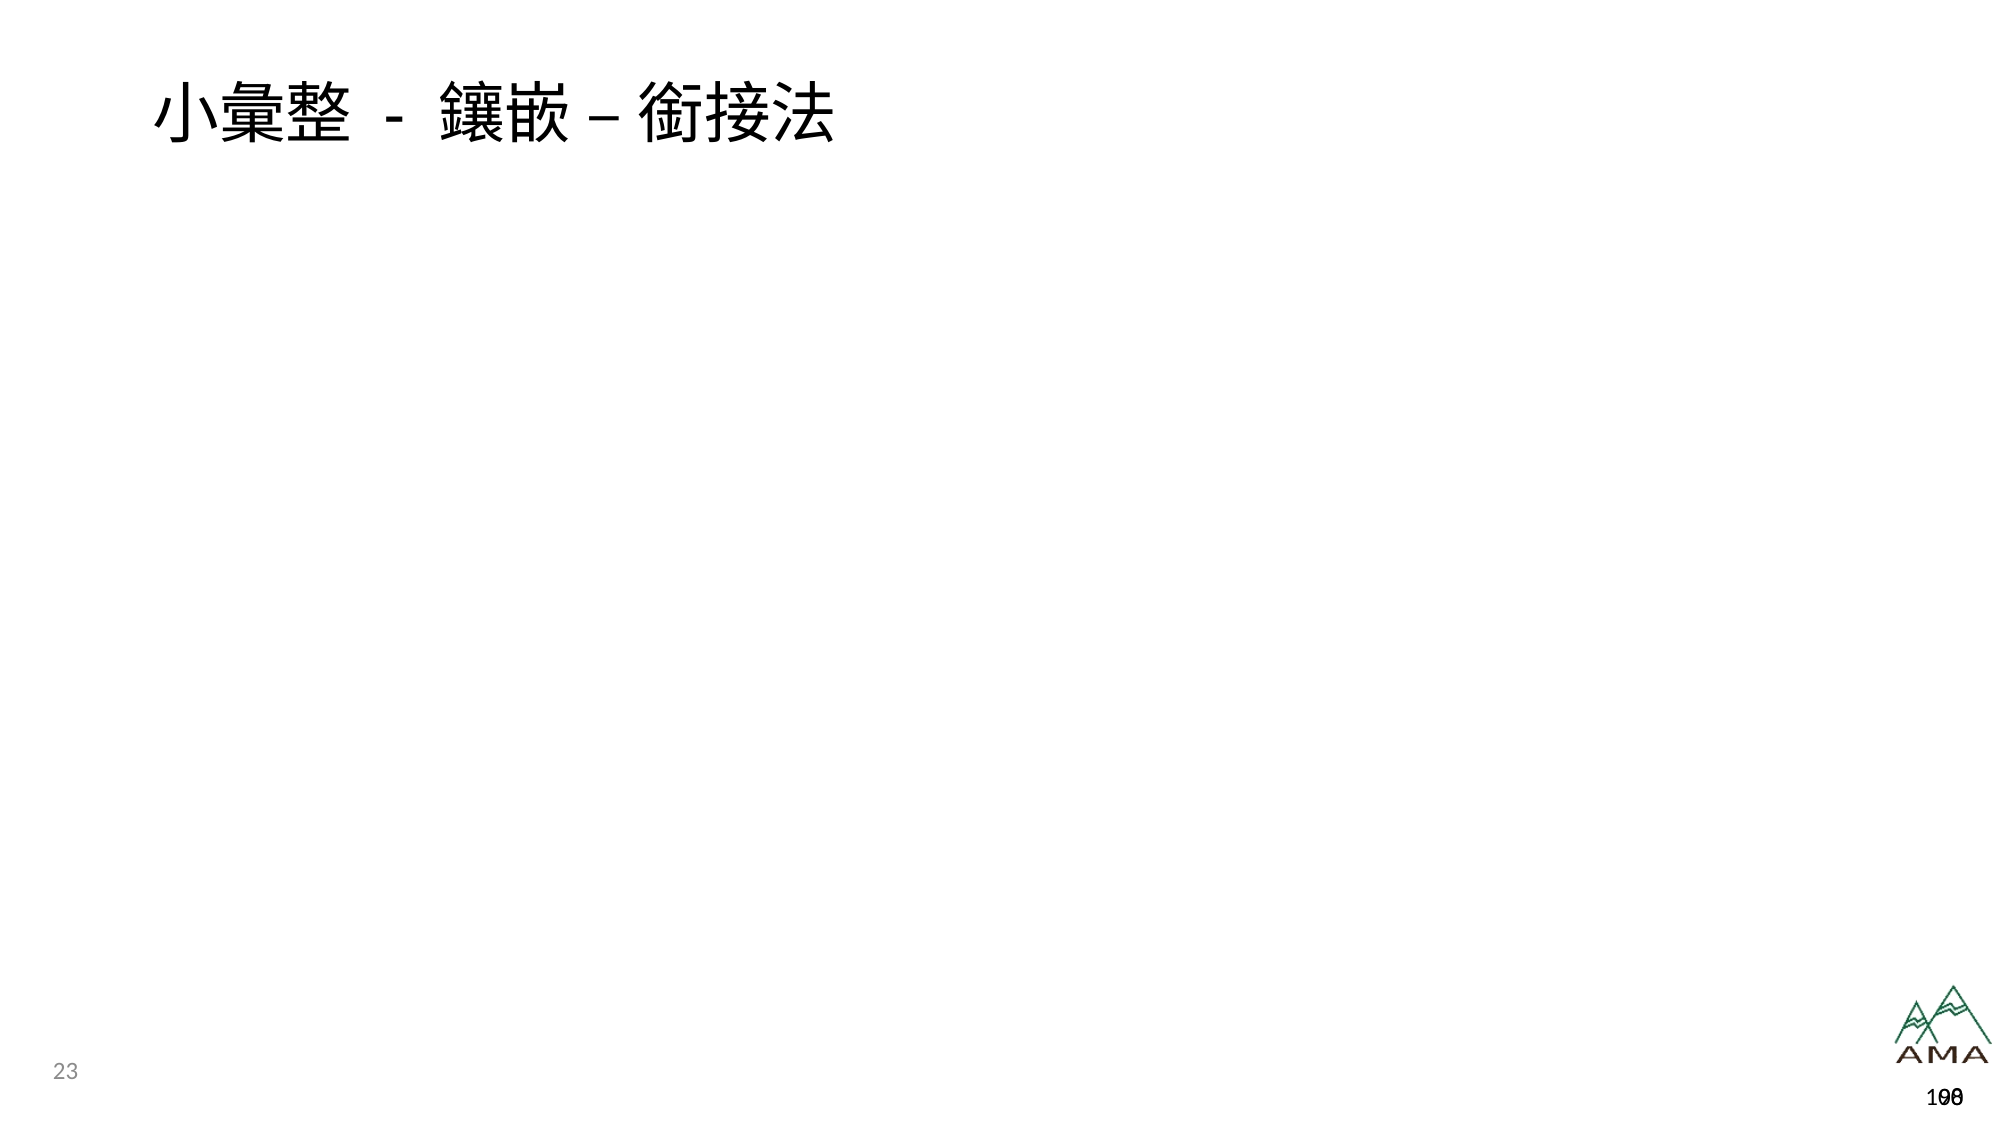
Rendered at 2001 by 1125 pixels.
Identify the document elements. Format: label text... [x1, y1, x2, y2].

picture [1883, 972, 2000, 1077]
text_box 100 [1910, 1073, 1979, 1118]
title 小彙整 - 鑲嵌 – 銜接法 [137, 59, 1863, 173]
